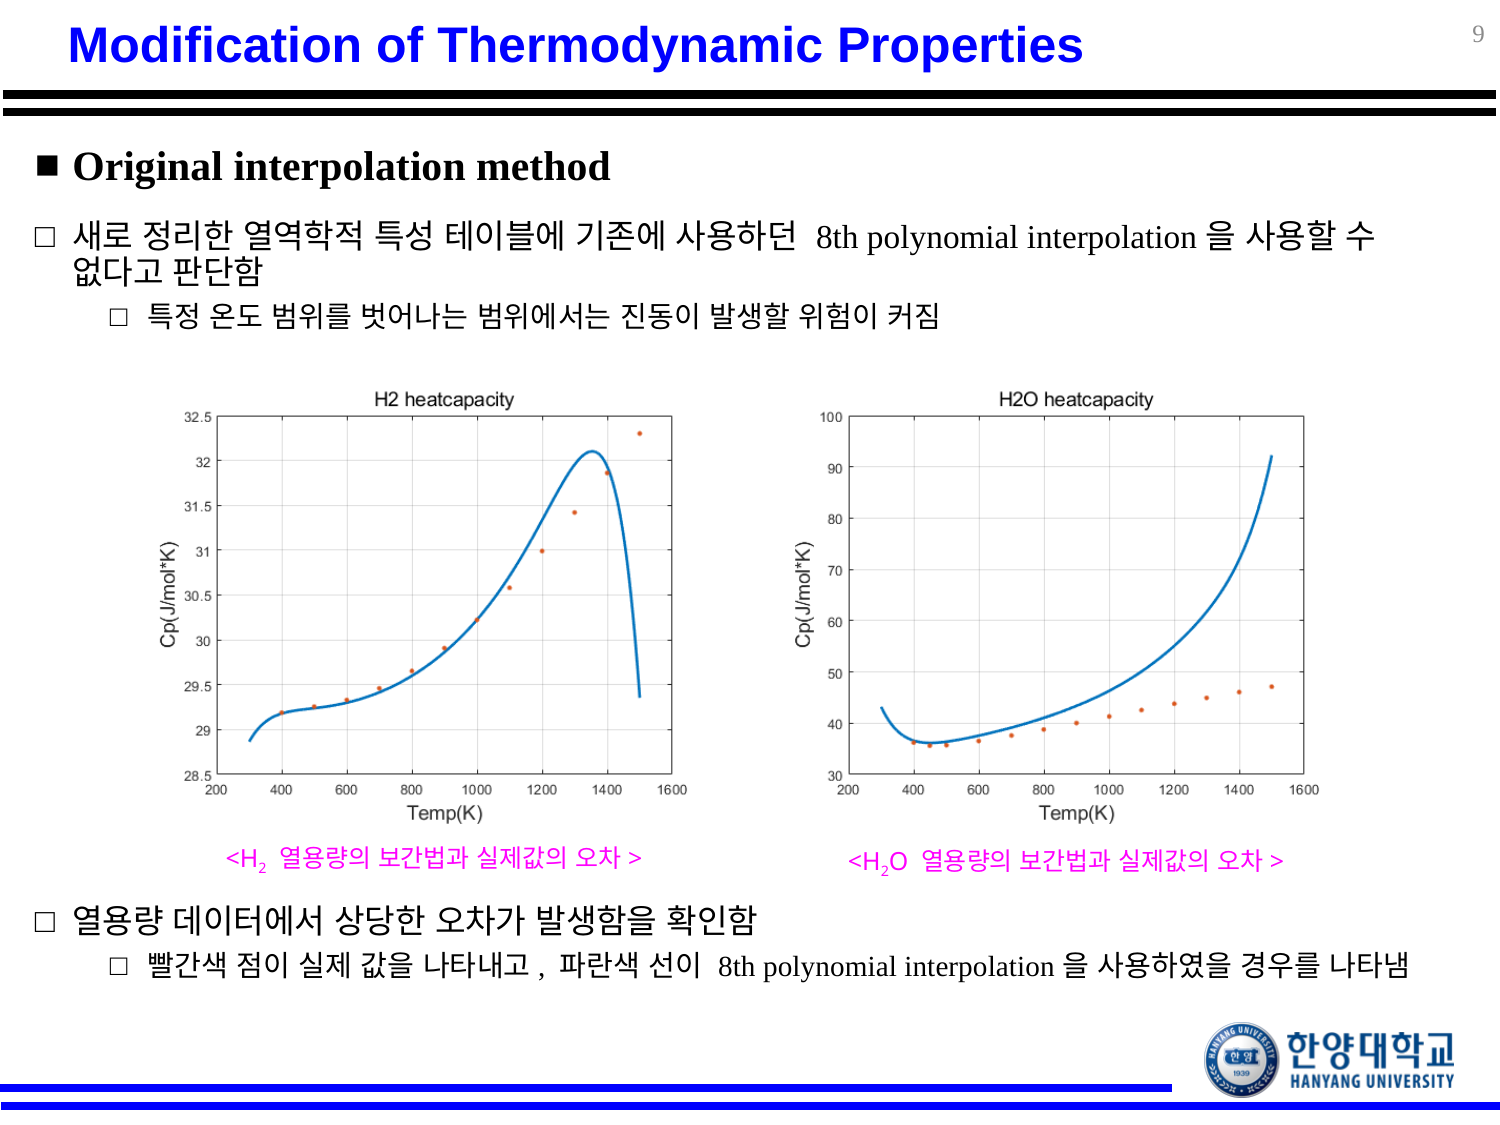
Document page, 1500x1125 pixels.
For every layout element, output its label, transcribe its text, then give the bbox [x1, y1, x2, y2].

picture [772, 383, 1360, 825]
text_box 열용량 데이터에서 상당한 오차가 발생함을 확인함 빨간색 점이 실제 값을 나타내고, 파란색 선이 8th polynomial interpolation을 사용하였을 경우를 나타냄 [19, 897, 1481, 1095]
title Modification of Thermodynamic Properties [52, 15, 1438, 78]
text_box <H2O 열용량의 보간법과 실제값의 오차> [772, 837, 1360, 887]
list Original interpolation method [19, 137, 1481, 198]
text_box <H2 열용량의 보간법과 실제값의 오차> [140, 834, 728, 884]
list 새로 정리한 열역학적 특성 테이블에 기존에 사용하던 8th polynomial interpolation을 사용할 수 없다고 판단함 특정 온도 범위를 벗어나는 범위에서는 진동이 발생할 위험이 커짐 [19, 212, 1481, 897]
slide_number 9 [1437, 2, 1500, 63]
picture [140, 383, 728, 825]
